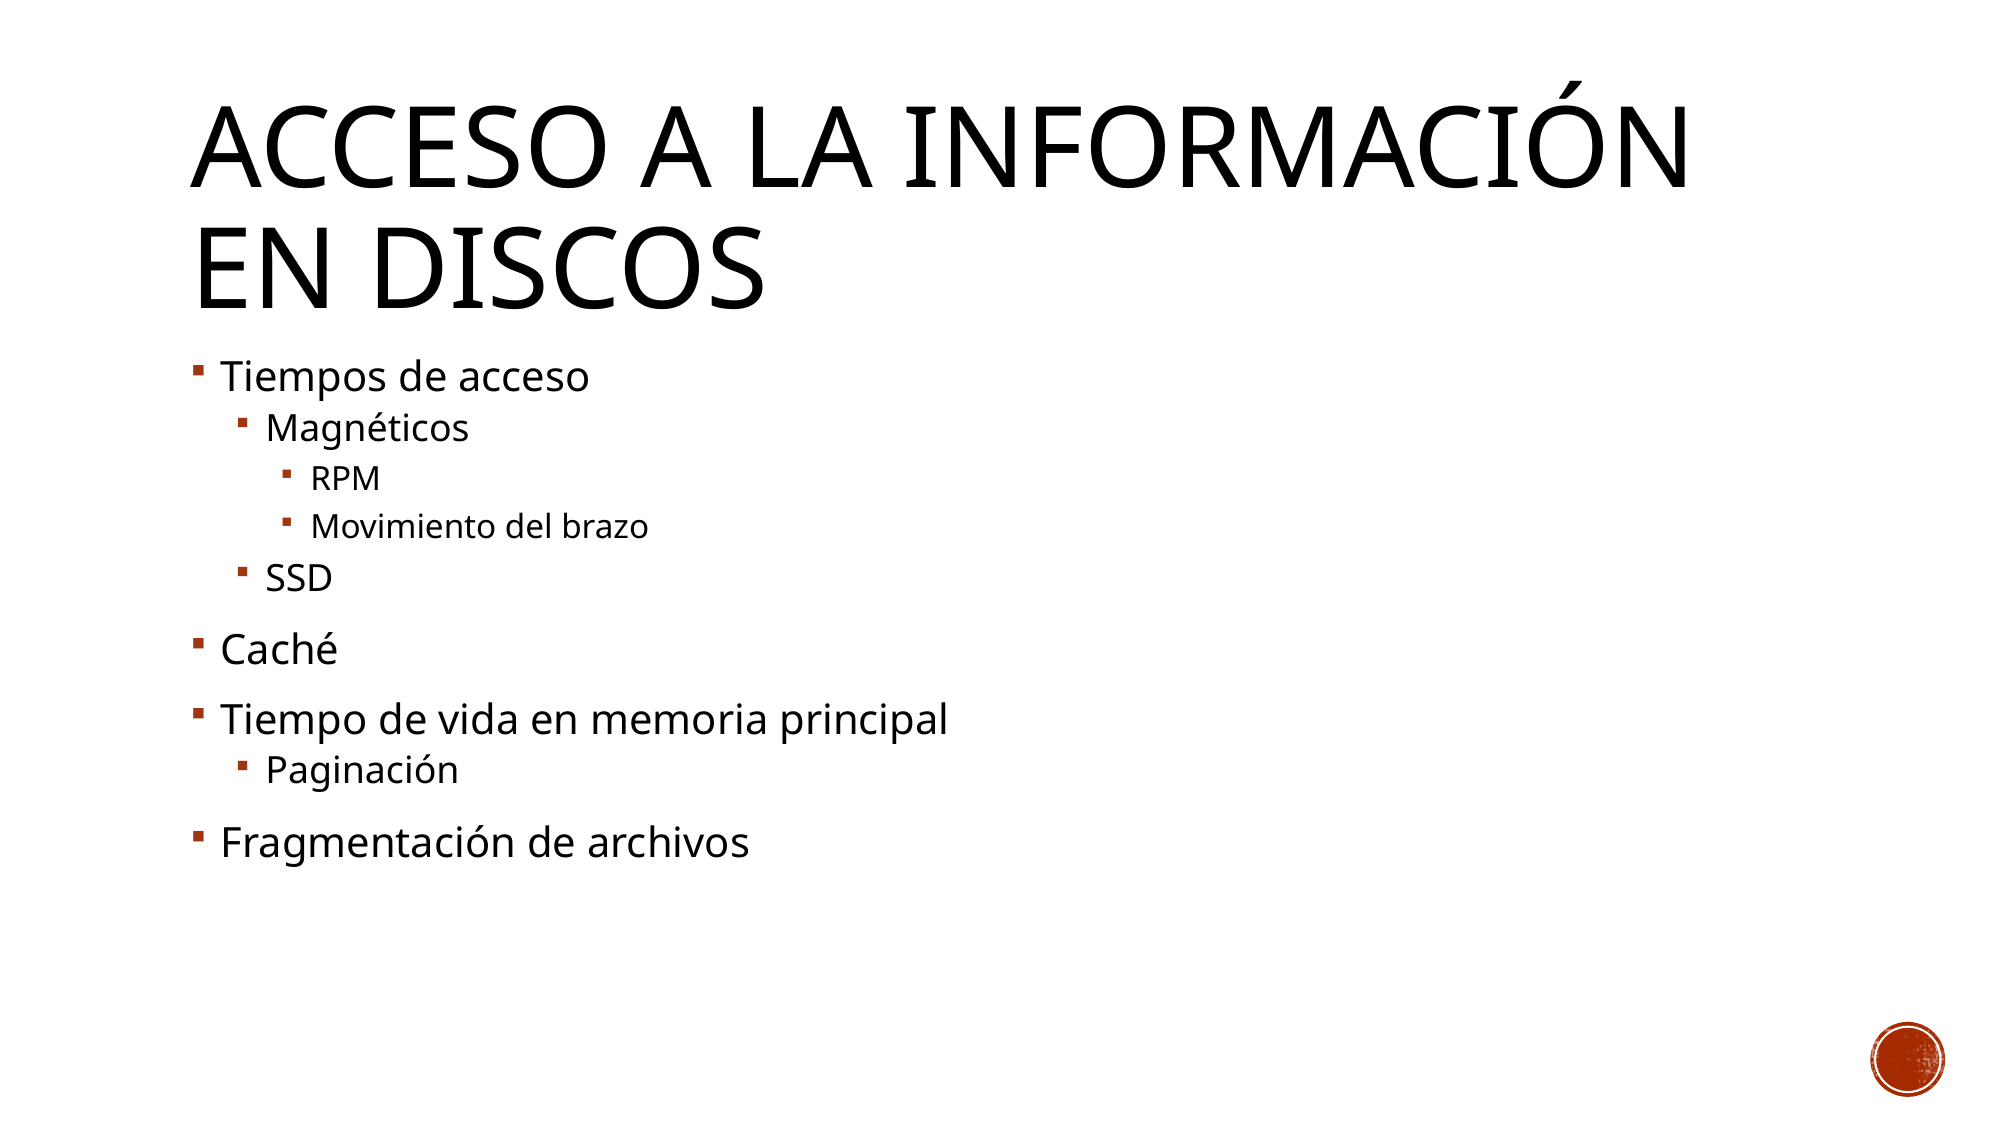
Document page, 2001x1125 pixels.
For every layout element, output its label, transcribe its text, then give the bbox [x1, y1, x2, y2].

list Tiempos de acceso Magnéticos RPM Movimiento del brazo SSD Caché Tiempo de vida en memoria principal Paginación Fragmentación de archivos [175, 348, 1826, 1013]
title Acceso a la información en discos [175, 79, 1826, 344]
